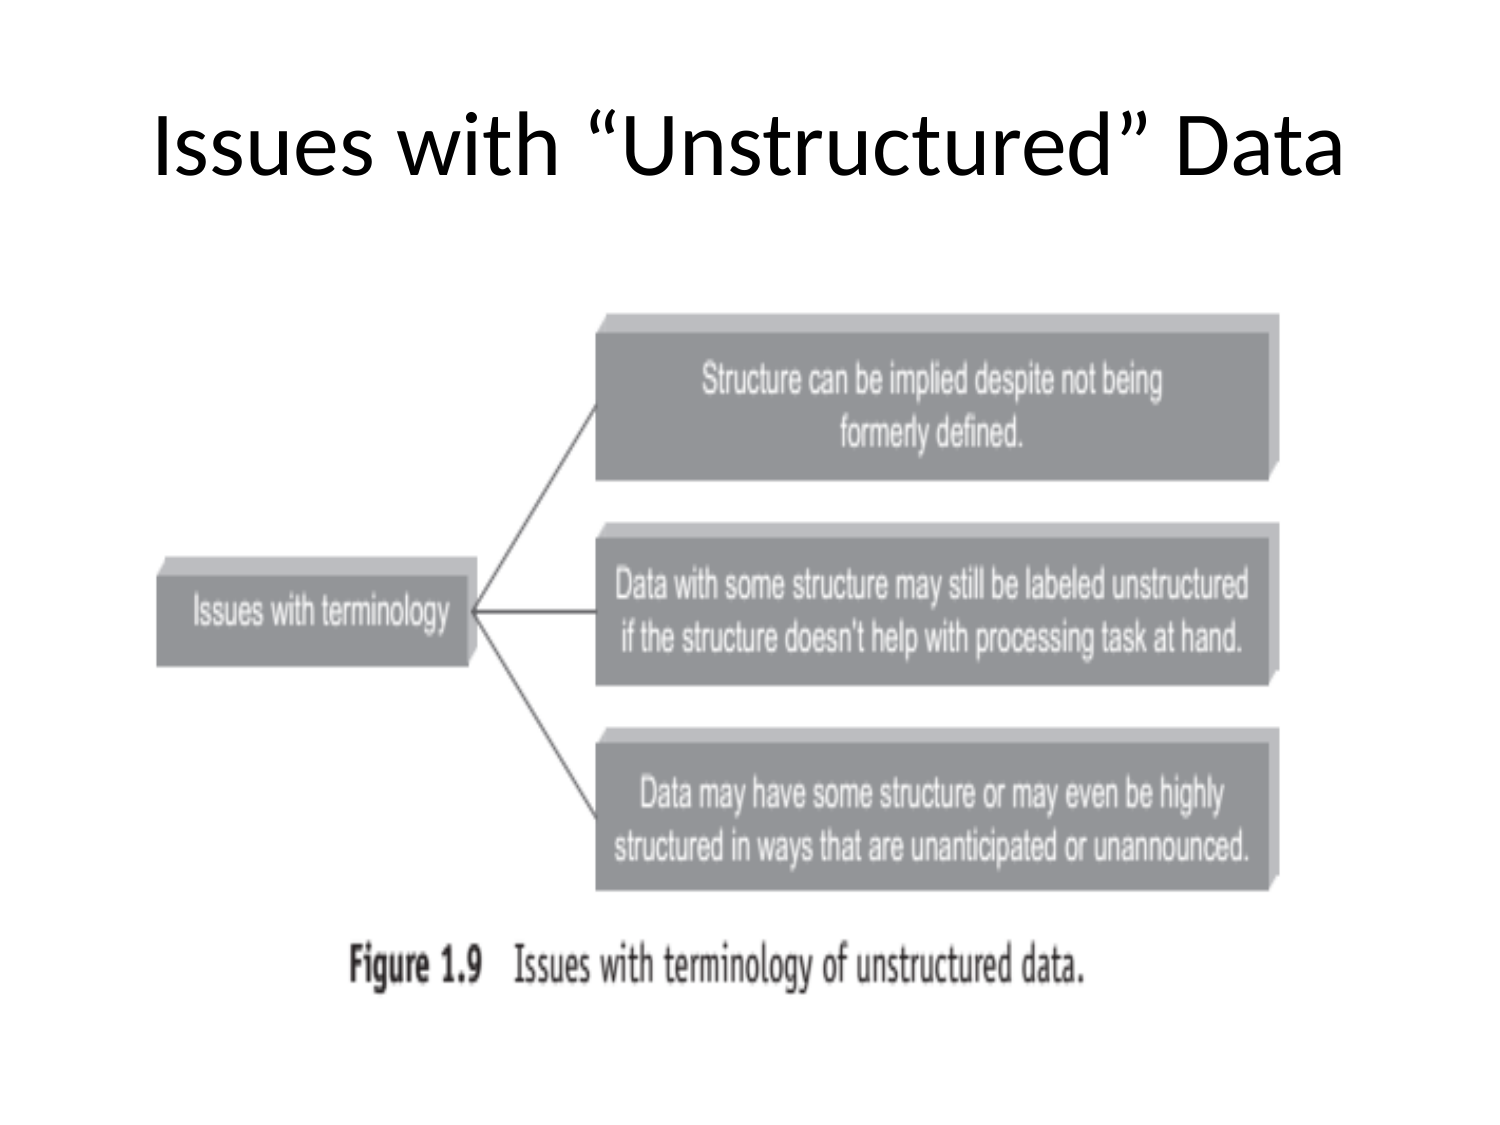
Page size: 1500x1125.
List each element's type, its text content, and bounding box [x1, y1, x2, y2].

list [62, 224, 1413, 1063]
title Issues with “Unstructured” Data [75, 45, 1425, 233]
